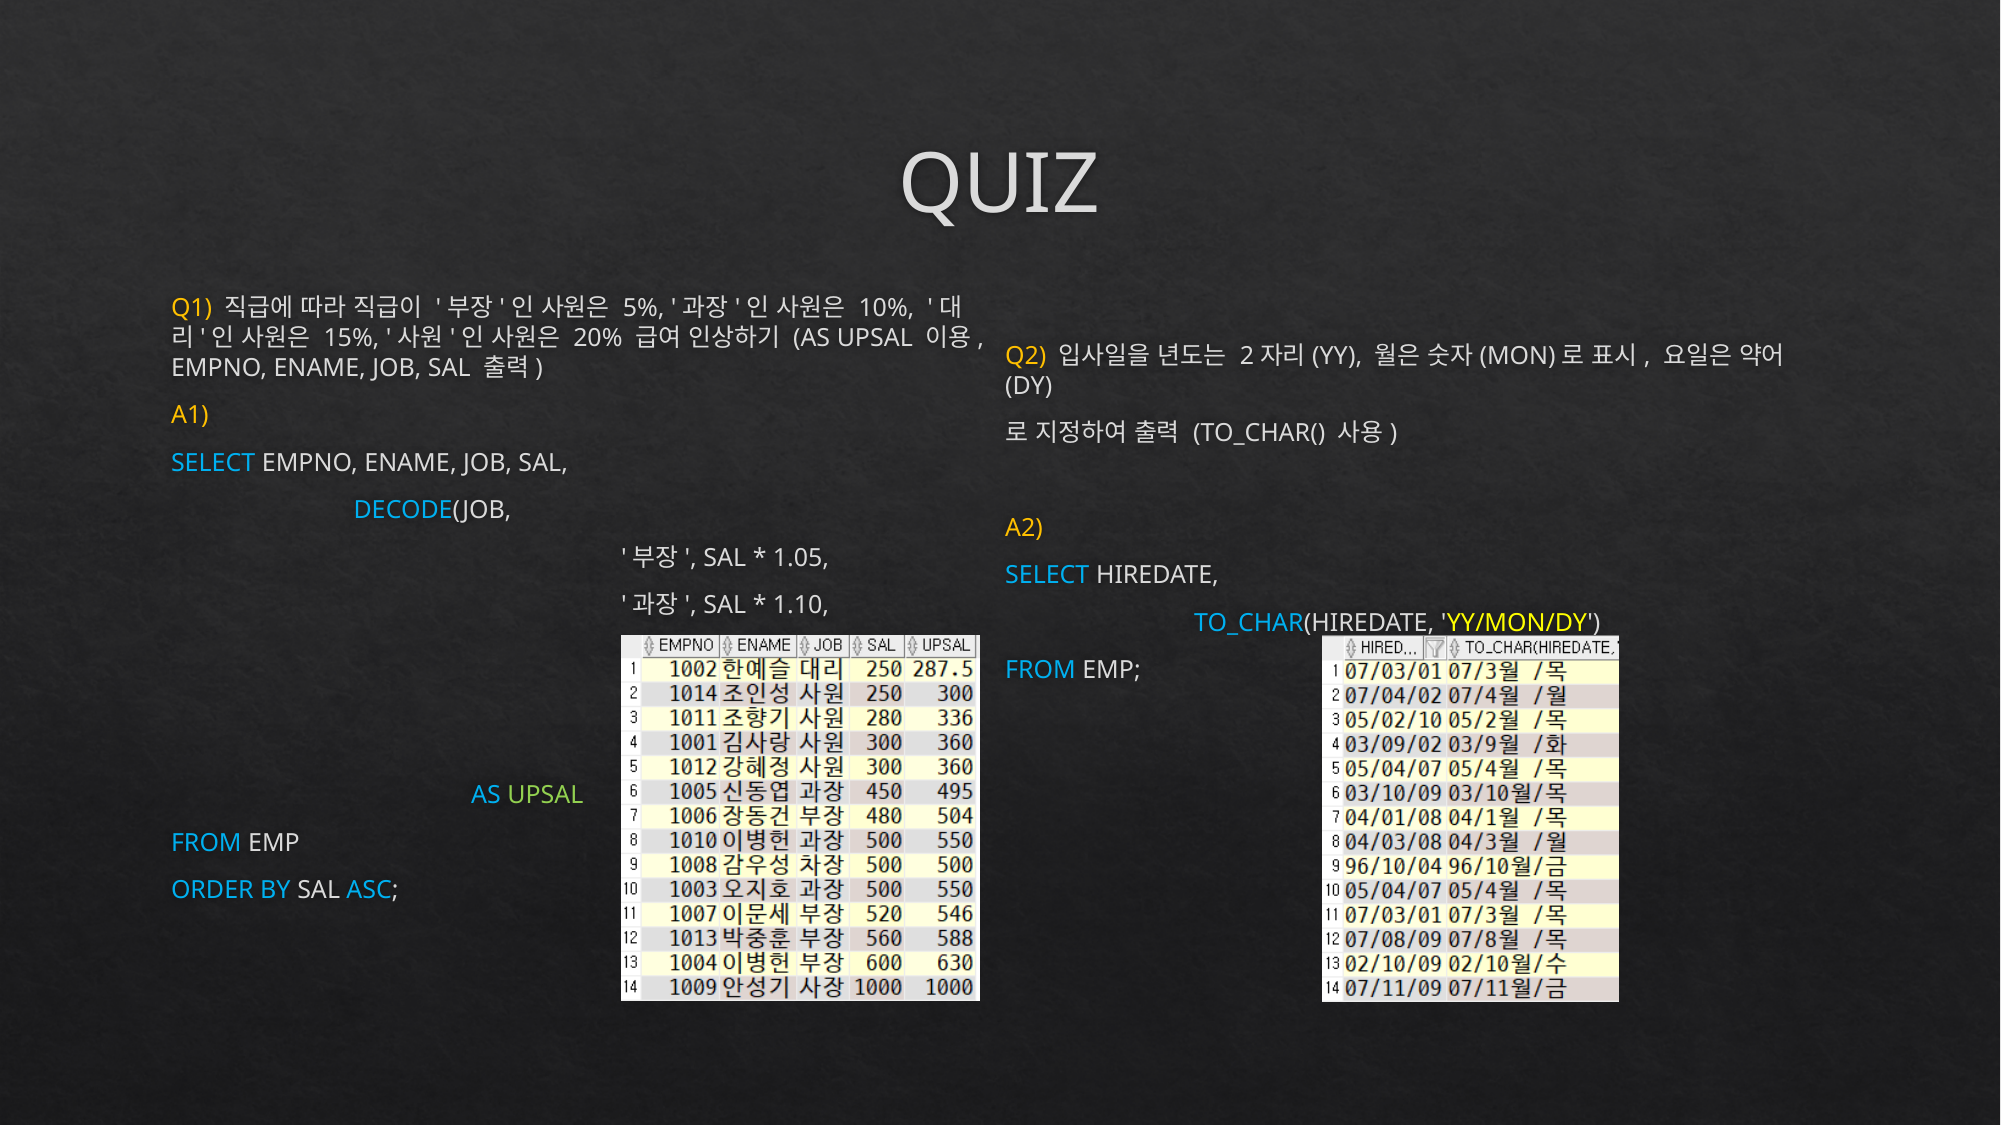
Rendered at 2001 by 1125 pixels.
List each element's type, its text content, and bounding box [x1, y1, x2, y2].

list Q1) 직급에 따라 직급이 '부장'인 사원은 5%, '과장'인 사원은 10%, '대리'인 사원은 15%, '사원'인 사원은 20% 급여 인상하기 (AS UPSAL 이용, EMPNO, ENAME, JOB, SAL 출력) A1) SELECT EMPNO, ENAME, JOB, SAL, DECODE(JOB, '부장', SAL * 1.05, '과장', SAL * 1.10, '대리', SAL * 1.15, '사원', SAL * 1.20, SAL) AS UPSAL FROM EMP ORDER BY SAL ASC; Q2) 입사일을 년도는 2자리(YY), 월은 숫자(MON)로 표시, 요일은 약어(DY) 로 지정하여 출력 (TO_CHAR() 사용) A2) SELECT HIREDATE, TO_CHAR(HIREDATE, 'YY/MON/DY') FROM EMP; [149, 284, 1849, 950]
picture [620, 635, 980, 1002]
title QUIZ [149, 99, 1849, 260]
picture [1321, 635, 1619, 1002]
